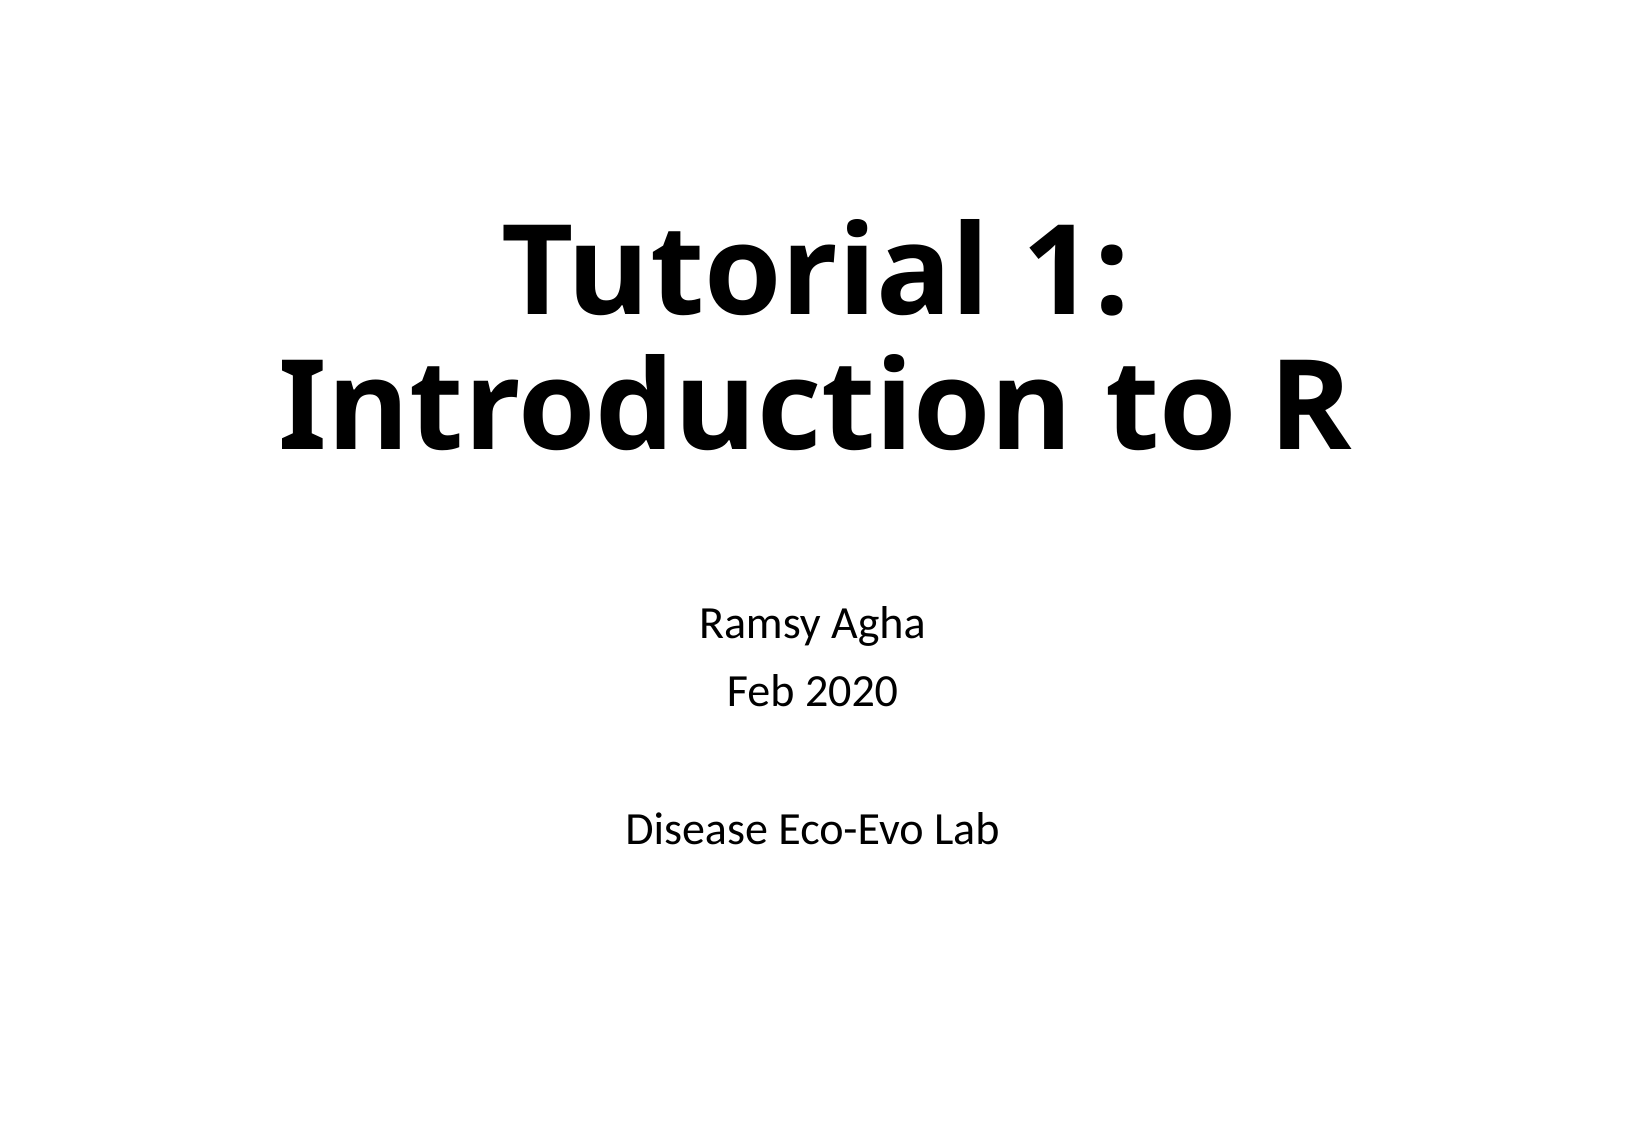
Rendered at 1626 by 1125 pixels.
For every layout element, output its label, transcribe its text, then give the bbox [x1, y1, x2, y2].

title Tutorial 1: Introduction to R [206, 92, 1426, 484]
subtitle Ramsy Agha Feb 2020 Disease Eco-Evo Lab [203, 590, 1422, 863]
